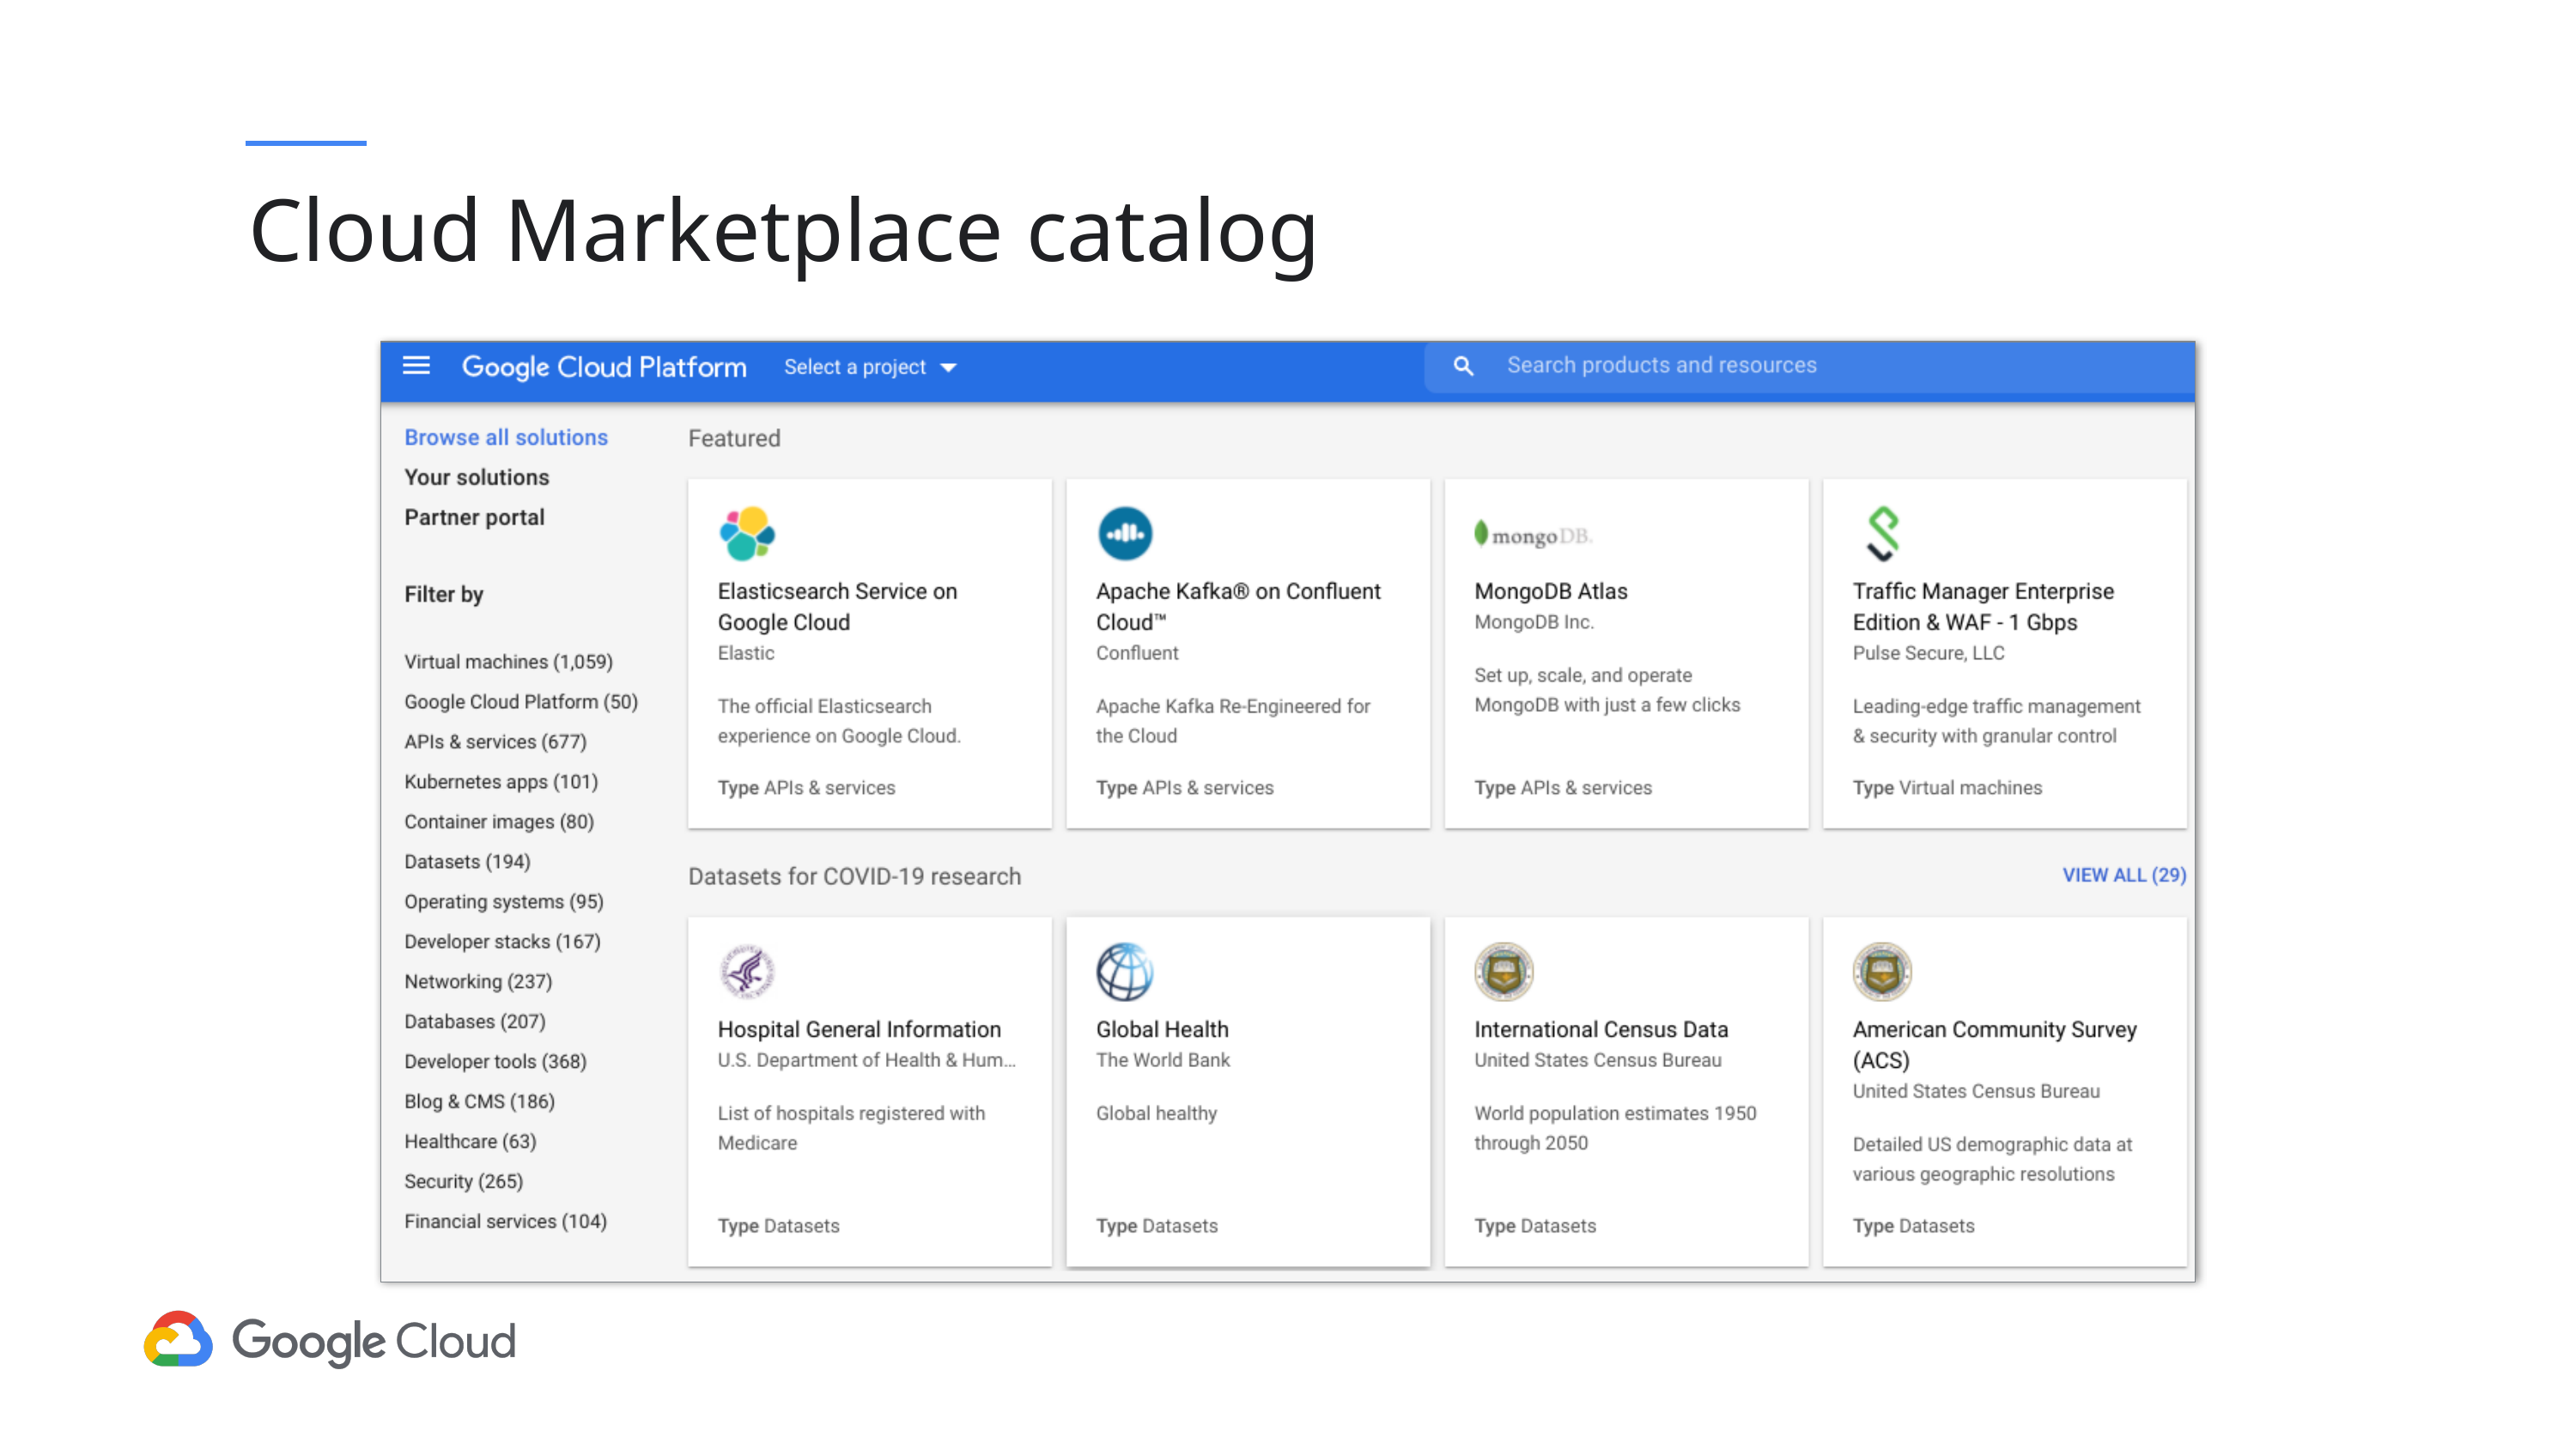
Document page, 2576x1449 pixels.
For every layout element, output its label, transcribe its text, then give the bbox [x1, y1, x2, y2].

title Cloud Marketplace catalog [235, 162, 2318, 324]
picture [142, 1303, 516, 1375]
picture [380, 342, 2196, 1282]
